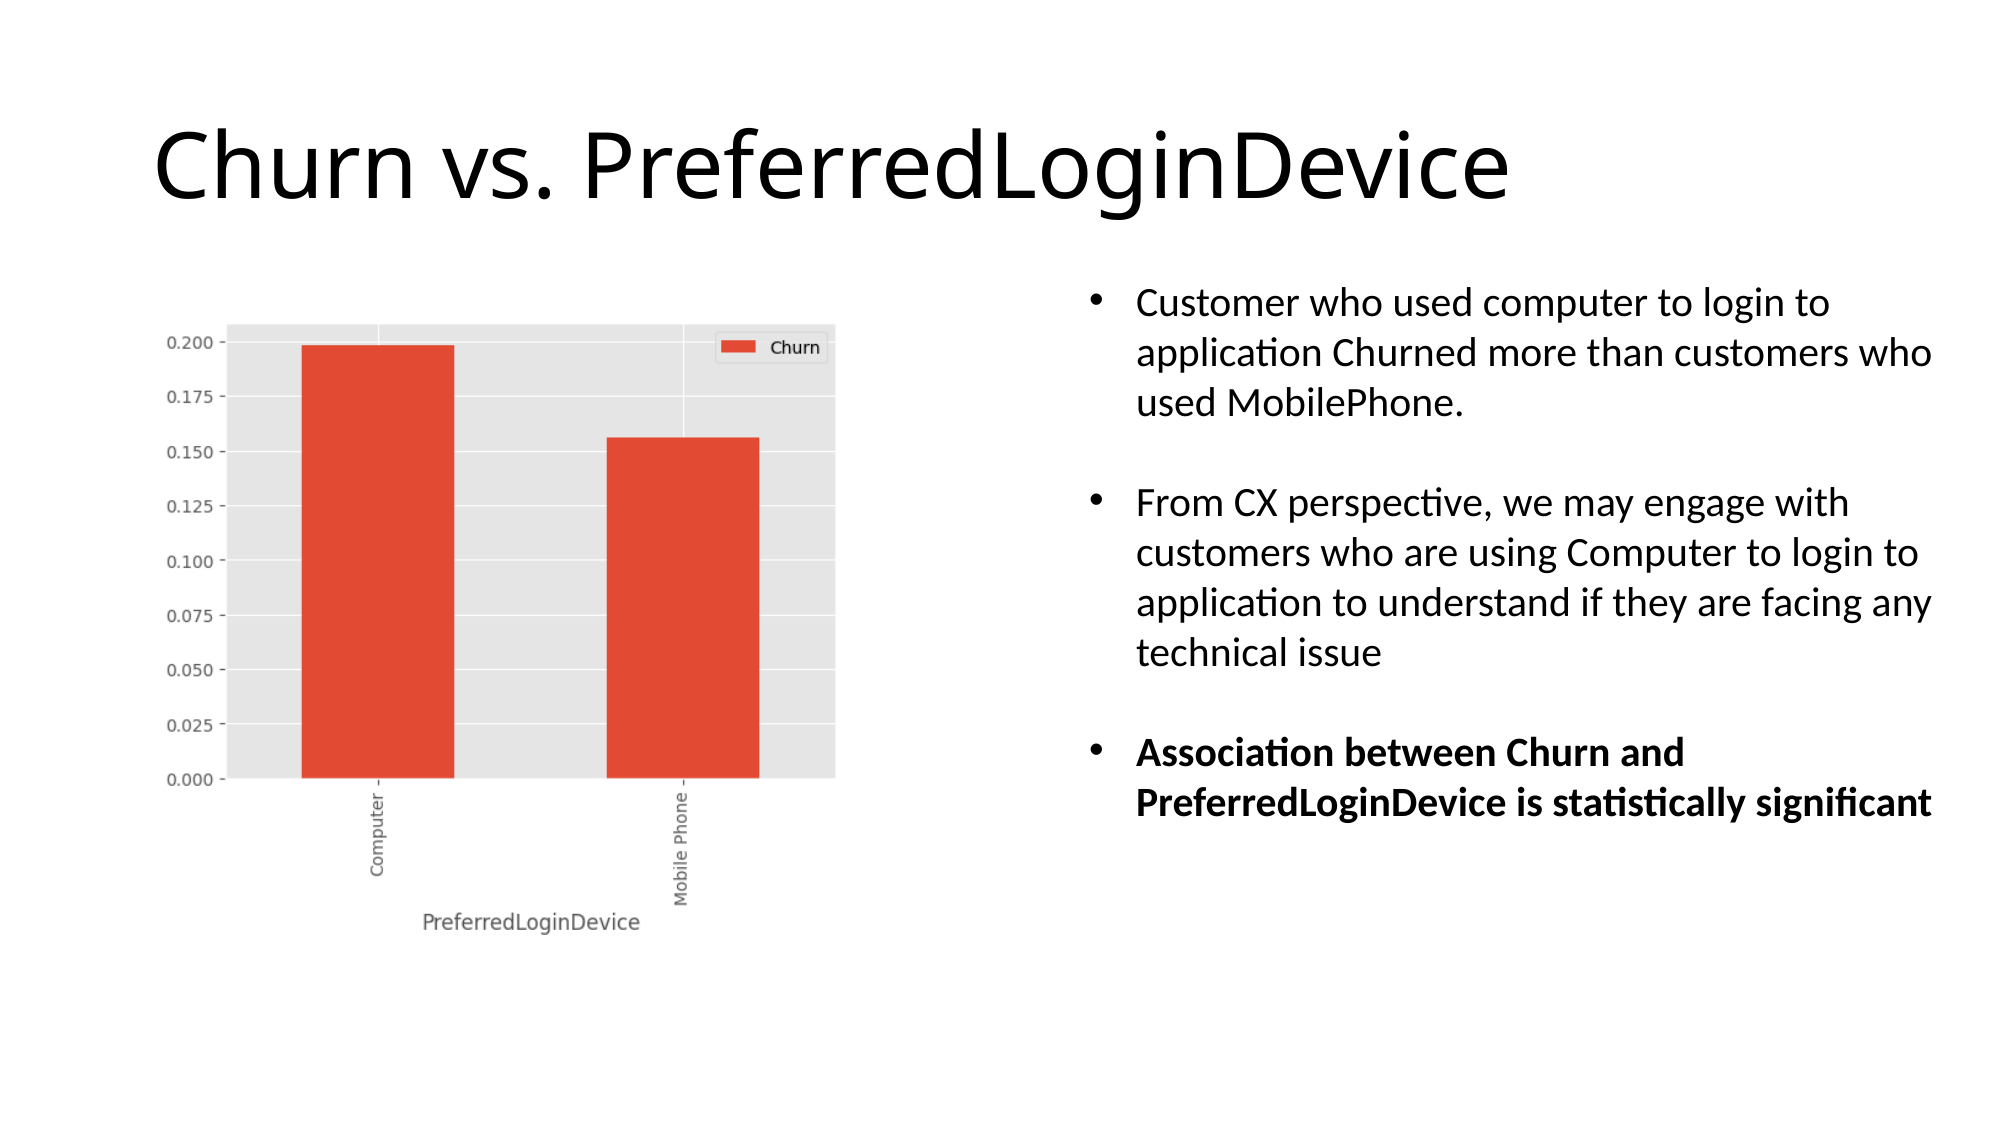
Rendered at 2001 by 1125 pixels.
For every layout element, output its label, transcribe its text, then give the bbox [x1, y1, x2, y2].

text_box Customer who used computer to login to application Churned more than customers who used MobilePhone. From CX perspective, we may engage with customers who are using Computer to login to application to understand if they are facing any technical issue Association between Churn and PreferredLoginDevice is statistically significant [1074, 216, 1963, 982]
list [153, 312, 848, 946]
title Churn vs. PreferredLoginDevice [137, 59, 1863, 278]
